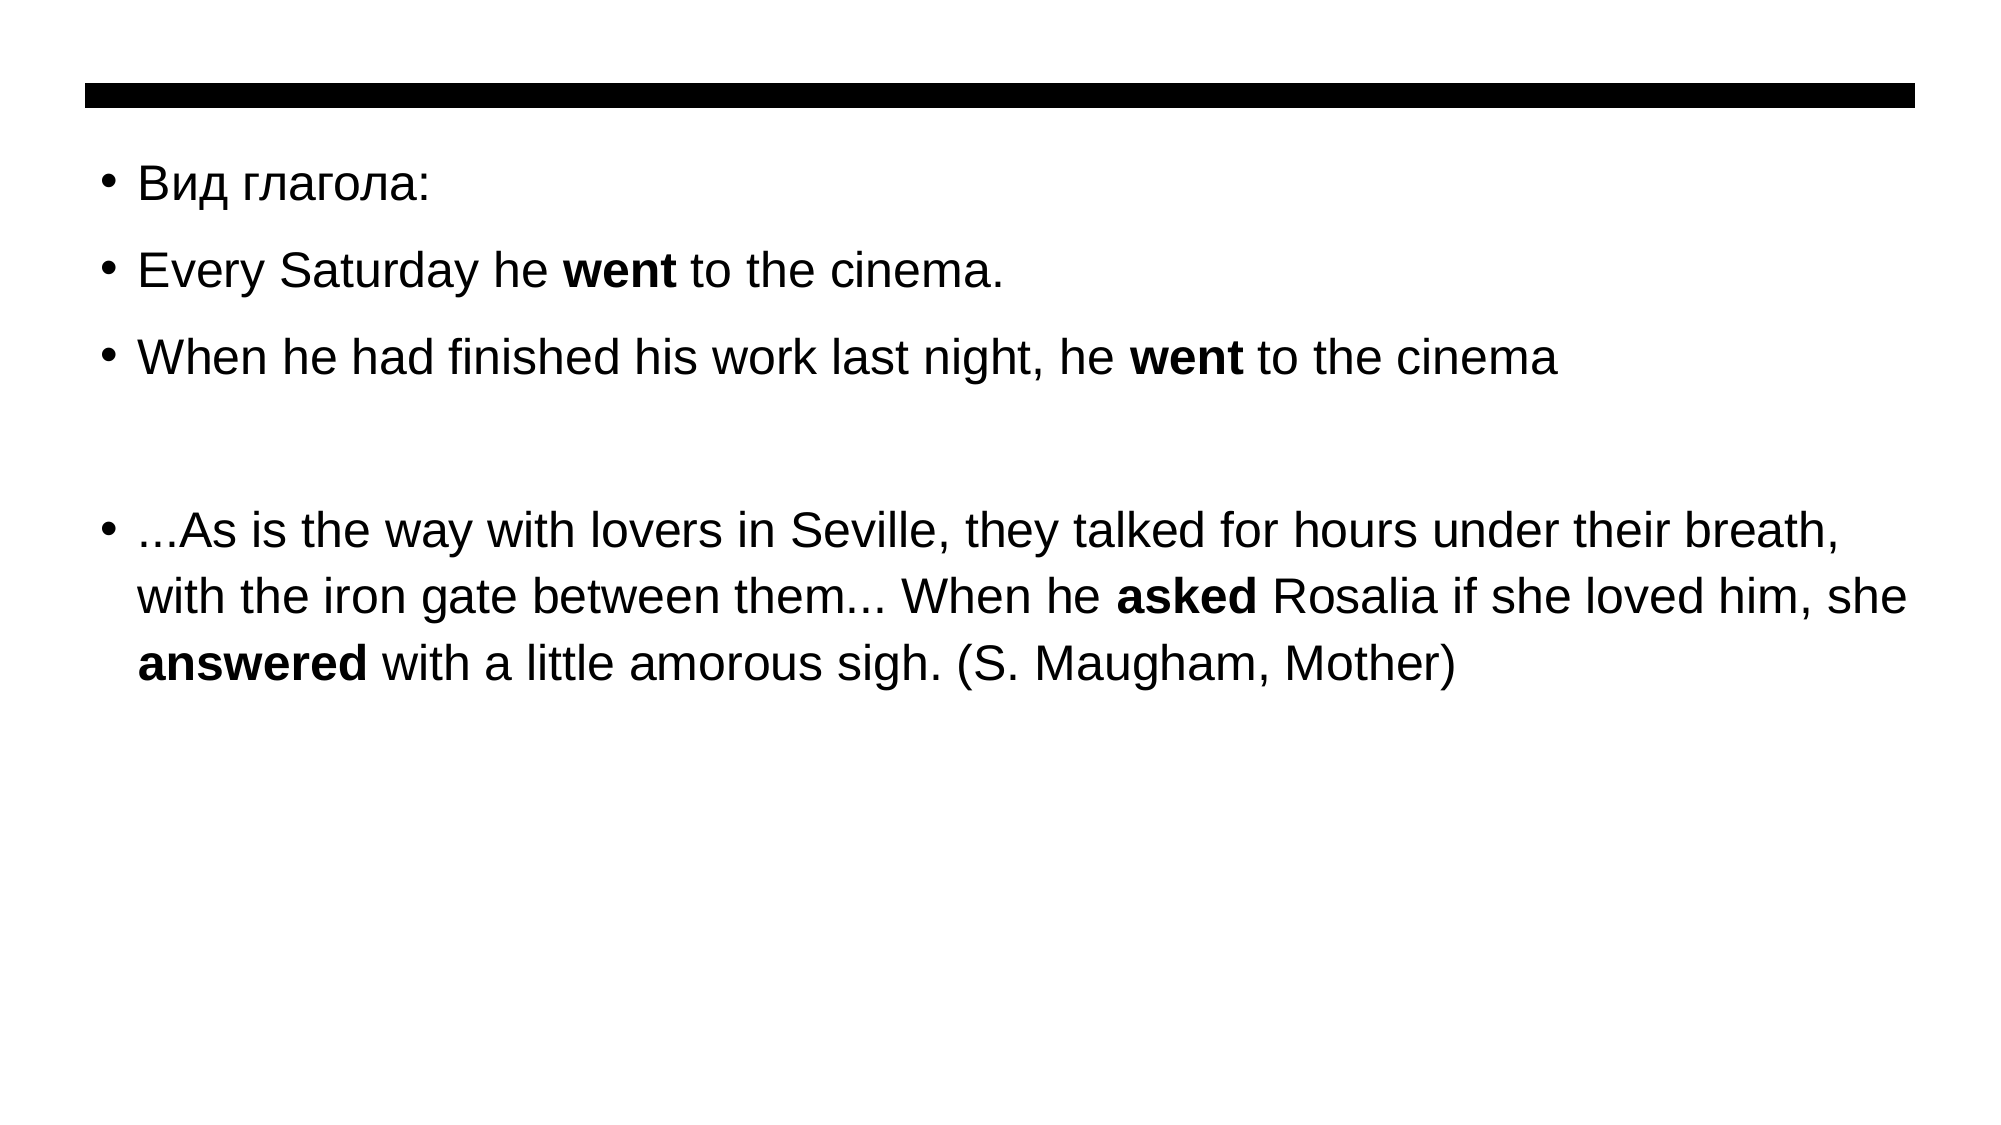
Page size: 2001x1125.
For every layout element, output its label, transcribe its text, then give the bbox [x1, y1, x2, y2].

list Вид глагола: Every Saturday he went to the cinema. When he had finished his work last night, he went to the cinema ...As is the way with lovers in Seville, they talked for hours under their breath, with the iron gate between them... When he asked Rosalia if she loved him, she answered with a little amorous sigh. (S. Maugham, Mother) [85, 137, 1933, 1054]
